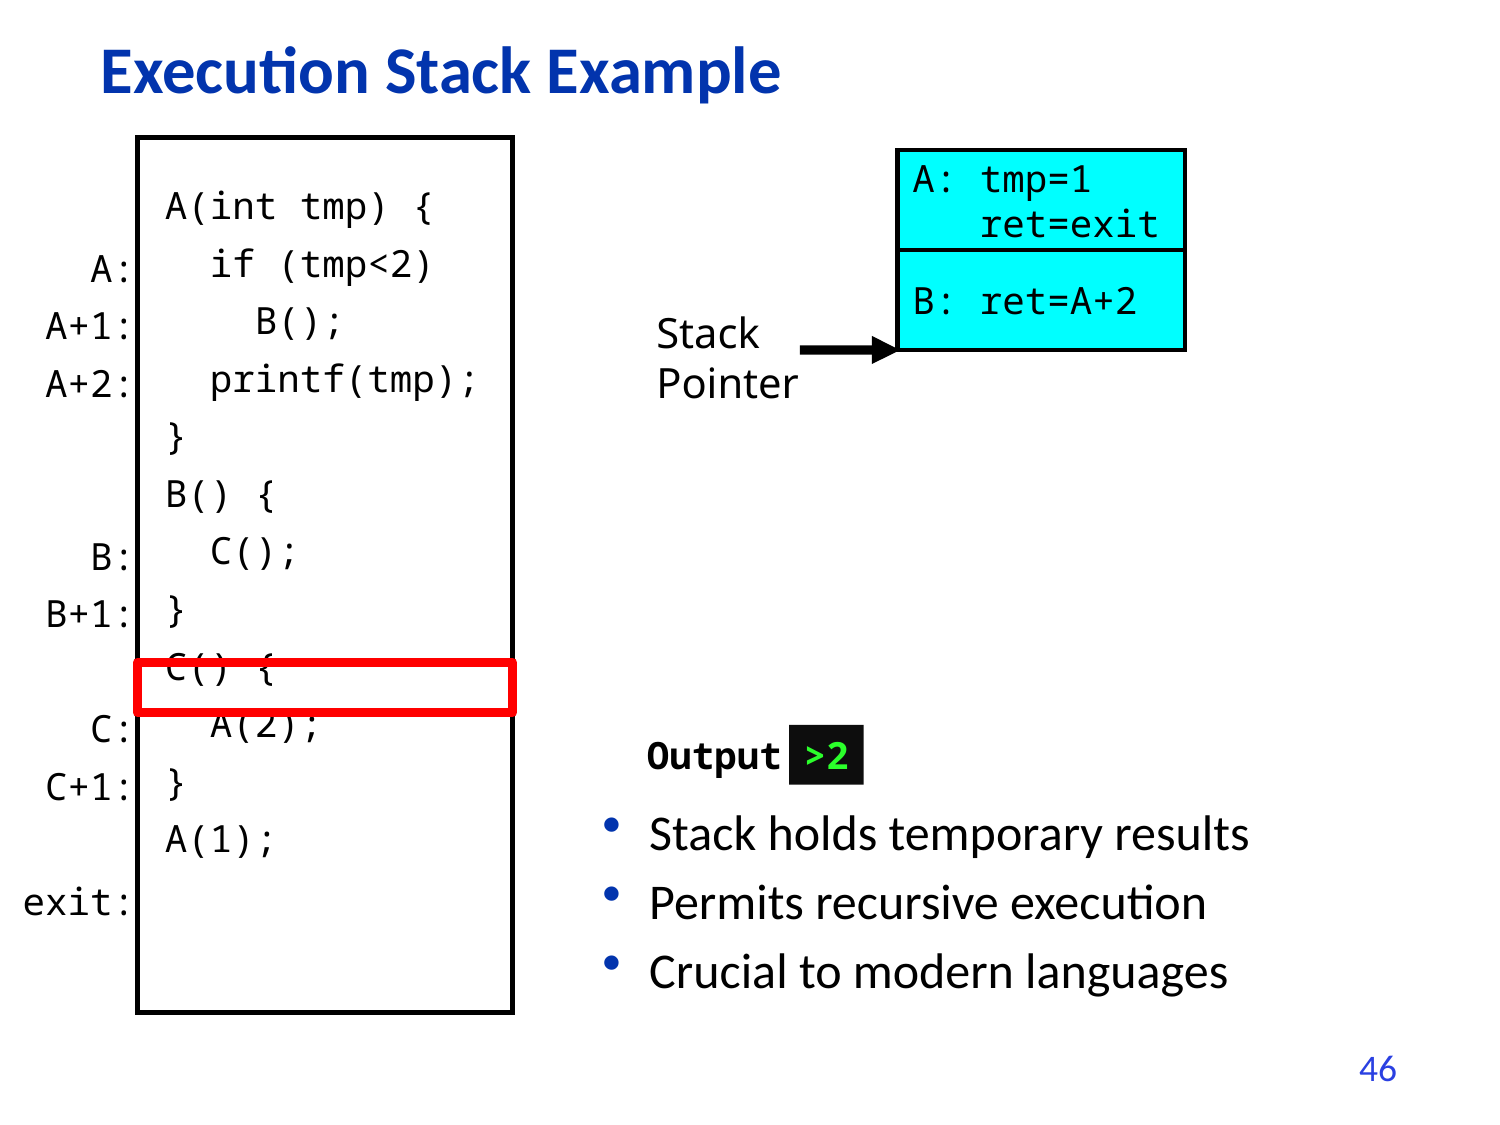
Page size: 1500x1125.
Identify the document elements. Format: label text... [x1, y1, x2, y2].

text_box Output: [632, 724, 789, 785]
title Execution Stack Example [85, 28, 1261, 117]
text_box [649, 299, 901, 417]
text_box >2 [789, 724, 864, 785]
list Stack holds temporary results Permits recursive execution Crucial to modern languages [587, 800, 1425, 1013]
text_box A: A+1: A+2: B: B+1: C: C+1: exit: [0, 237, 132, 930]
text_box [137, 137, 513, 1013]
text_box A: tmp=1 ret=exit [897, 149, 1186, 249]
text_box B: ret=A+2 [897, 249, 1186, 350]
